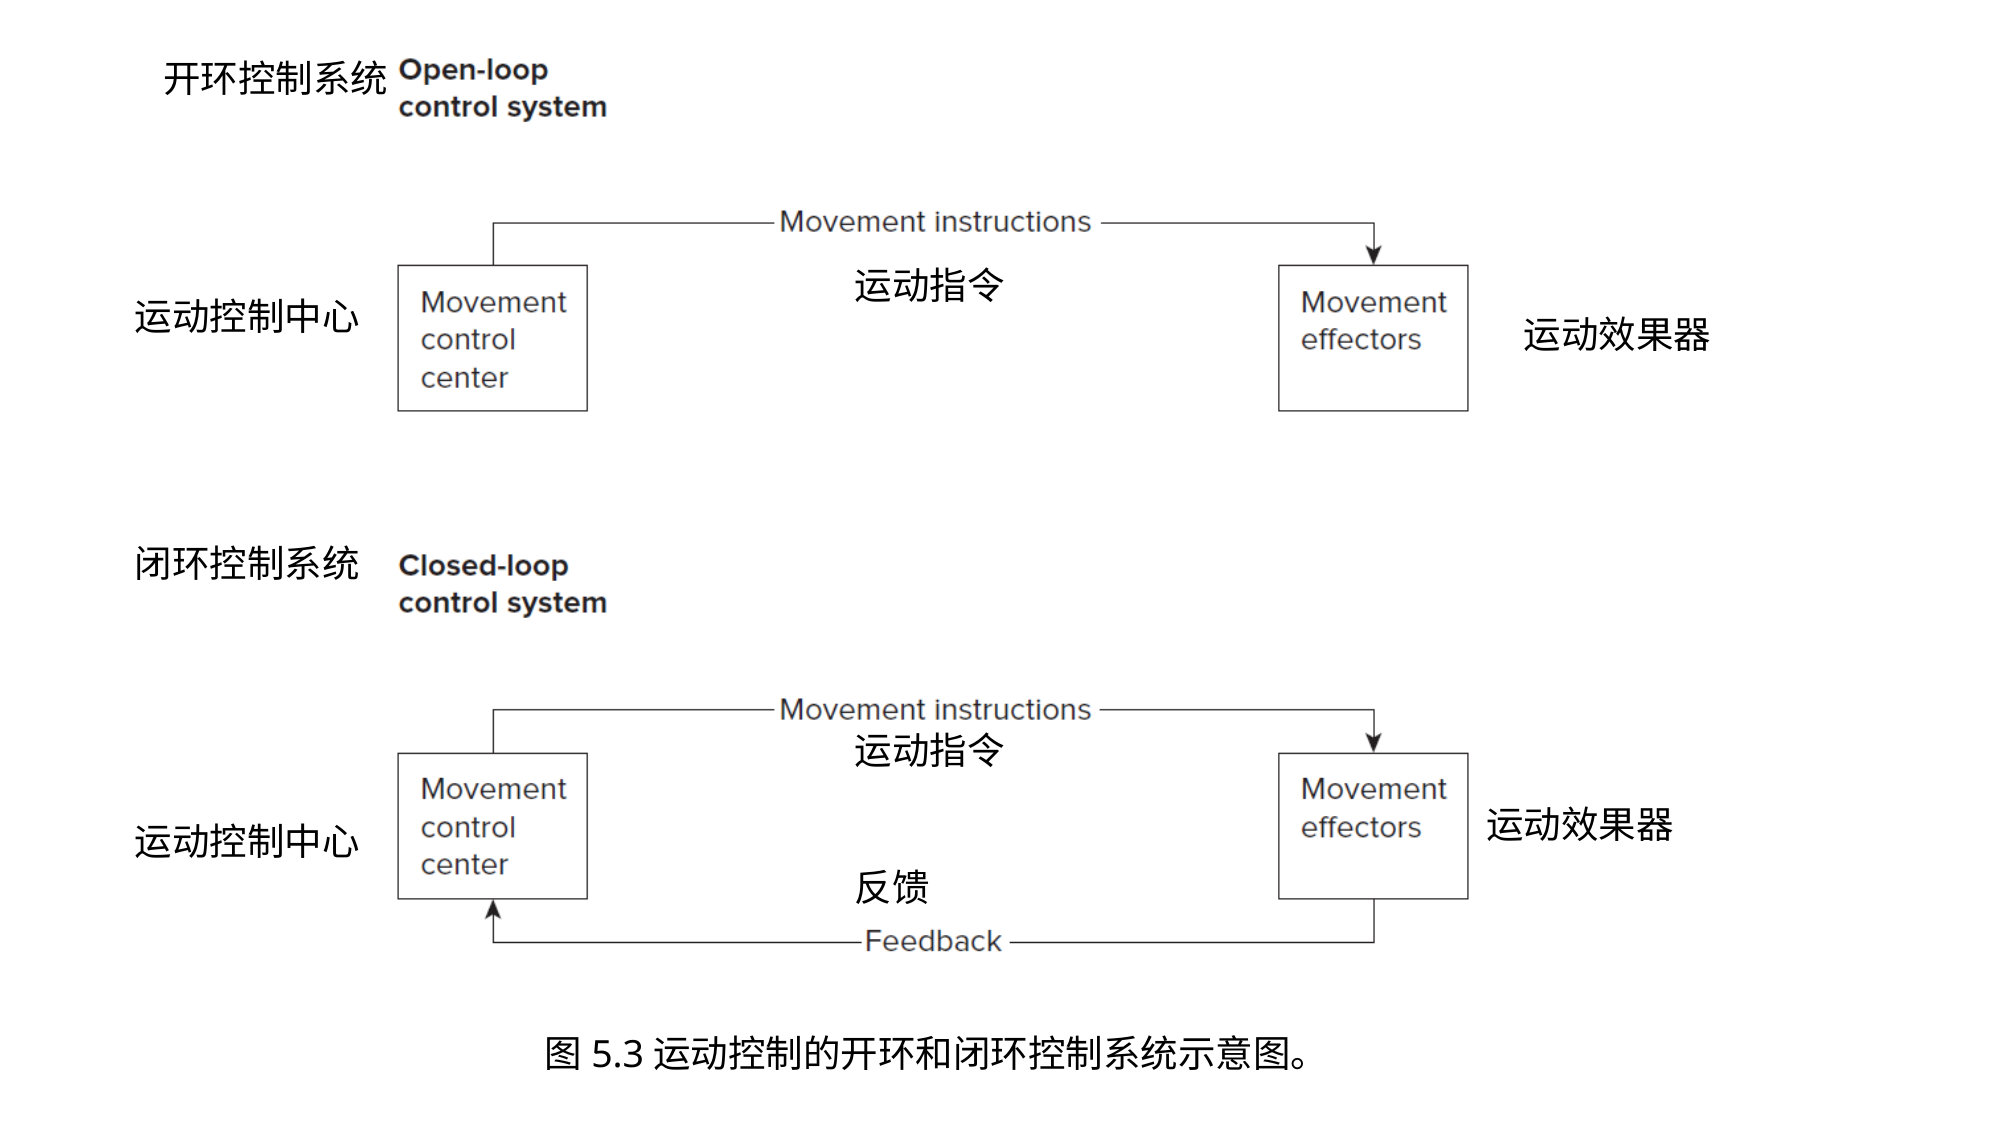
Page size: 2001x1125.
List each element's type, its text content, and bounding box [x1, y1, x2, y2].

text_box 运动效果器 [1552, 303, 1751, 364]
text_box 运动控制中心 [120, 285, 319, 346]
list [319, 11, 1552, 966]
text_box 运动效果器 [1552, 793, 1714, 854]
text_box 开环控制系统 [148, 47, 319, 107]
text_box 运动控制中心 [120, 810, 319, 871]
text_box 闭环控制系统 [120, 532, 319, 592]
text_box 图5.3运动控制的开环和闭环控制系统示意图。 [530, 1022, 1530, 1082]
